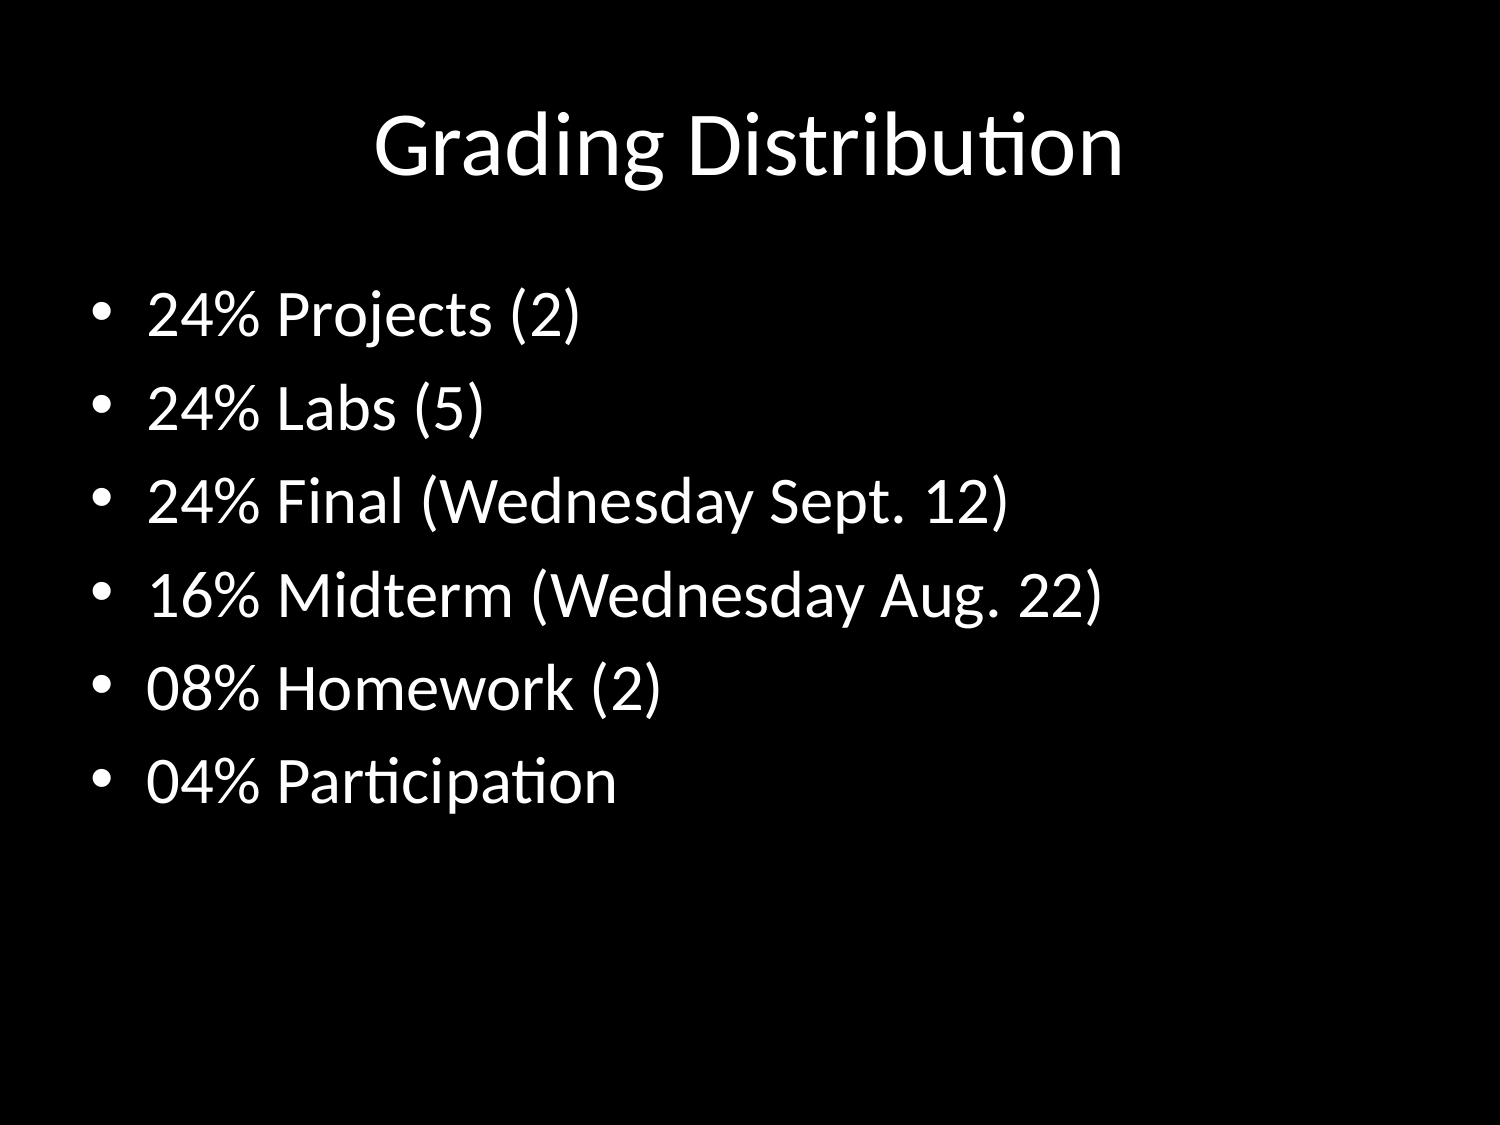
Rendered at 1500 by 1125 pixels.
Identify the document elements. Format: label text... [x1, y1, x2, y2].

title Grading Distribution [75, 45, 1425, 233]
list 24% Projects (2) 24% Labs (5) 24% Final (Wednesday Sept. 12) 16% Midterm (Wednesday Aug. 22) 08% Homework (2) 04% Participation [75, 262, 1425, 1005]
